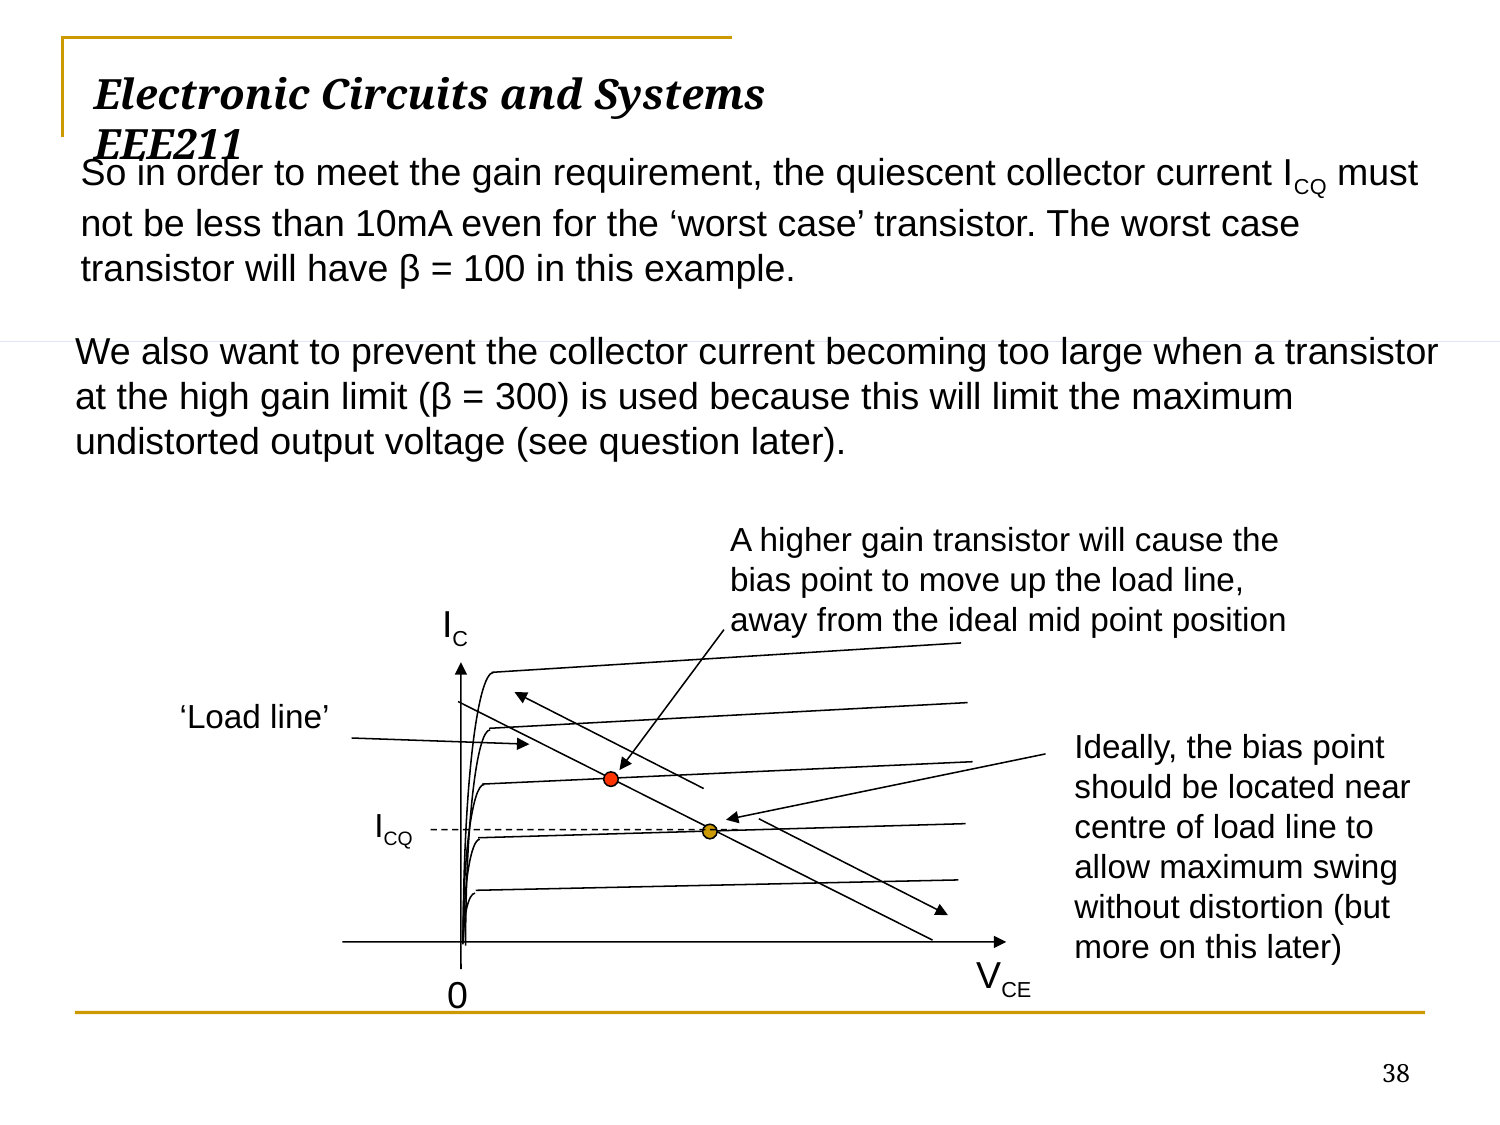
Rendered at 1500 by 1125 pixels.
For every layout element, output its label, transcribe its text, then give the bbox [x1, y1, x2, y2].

text_box [485, 838, 491, 890]
text_box [463, 893, 476, 941]
text_box IC [427, 592, 498, 659]
text_box [463, 839, 480, 941]
text_box [465, 942, 491, 946]
text_box [702, 824, 718, 839]
text_box VCE [961, 943, 1060, 1010]
text_box [480, 891, 485, 941]
text_box [481, 729, 491, 742]
text_box [454, 662, 468, 703]
text_box ICQ [359, 796, 457, 858]
text_box [485, 784, 491, 837]
text_box So in order to meet the gain requirement, the quiescent collector current ICQ must not be less than 10mA even for the ‘worst case’ transistor. The worst case transistor will have β = 100 in this example. [65, 140, 1474, 296]
text_box [485, 891, 491, 941]
text_box [726, 796, 842, 824]
text_box [473, 673, 494, 742]
text_box [342, 935, 1007, 949]
text_box [351, 737, 530, 751]
text_box 0 [432, 963, 503, 1024]
text_box We also want to prevent the collector current becoming too large when a transistor at the high gain limit (β = 300) is used because this will limit the maximum undistorted output voltage (see question later). [60, 319, 1465, 469]
text_box [470, 743, 491, 818]
text_box Ideally, the bias point should be located near centre of load line to allow maximum swing without distortion (but more on this later) [1059, 718, 1458, 973]
text_box [758, 818, 948, 916]
text_box [464, 830, 469, 875]
title Electronic Circuits and Systems EEE211 [78, 60, 1418, 140]
text_box [465, 743, 481, 829]
text_box [463, 784, 485, 915]
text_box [603, 510, 1332, 787]
slide_number 38 [1074, 1023, 1426, 1100]
text_box ‘Load line’ [164, 688, 353, 743]
text_box [514, 692, 598, 735]
